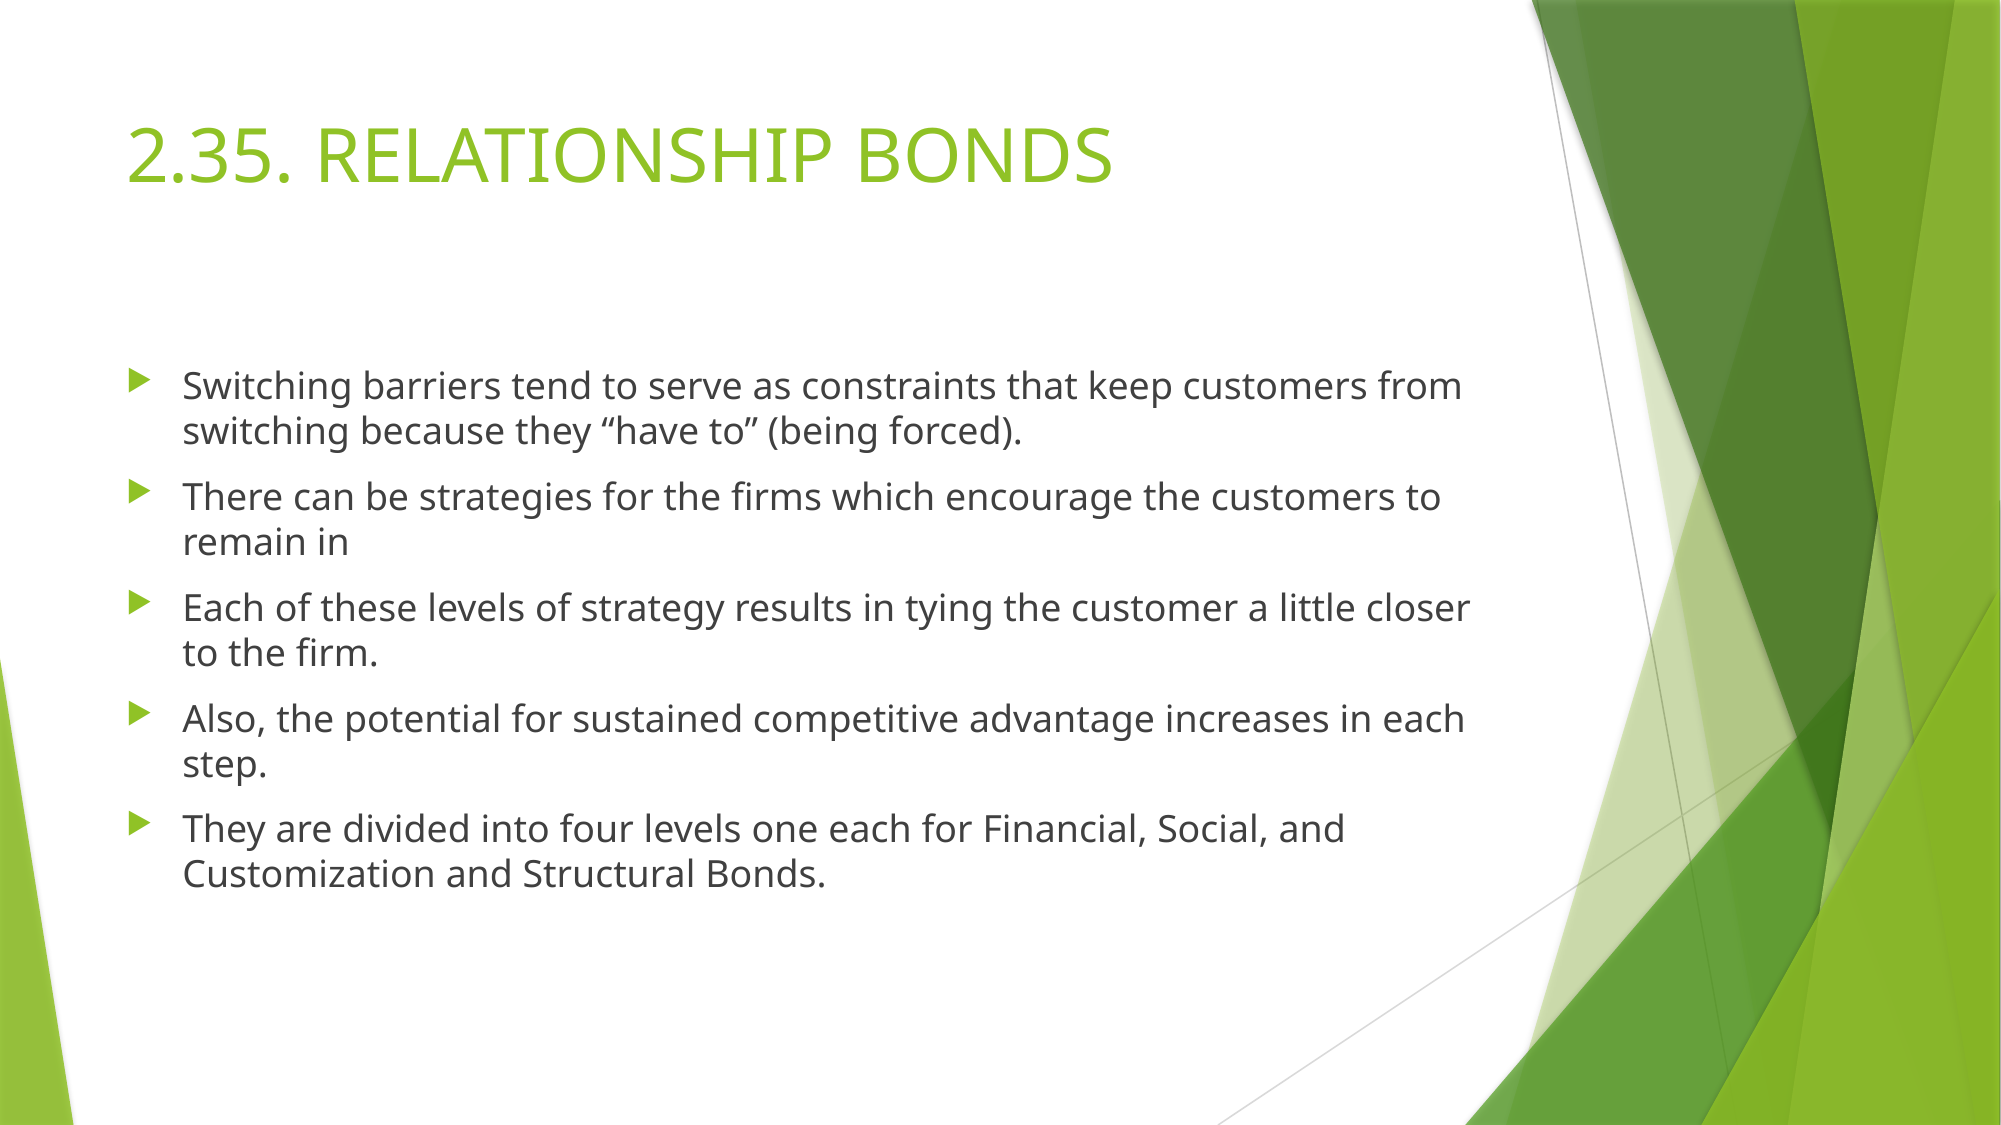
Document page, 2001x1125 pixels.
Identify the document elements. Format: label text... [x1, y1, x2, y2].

title 2.35. RELATIONSHIP BONDS [111, 99, 1522, 317]
list Switching barriers tend to serve as constraints that keep customers from switching because they “have to” (being forced). There can be strategies for the firms which encourage the customers to remain in Each of these levels of strategy results in tying the customer a little closer to the firm. Also, the potential for sustained competitive advantage increases in each step. They are divided into four levels one each for Financial, Social, and Customization and Structural Bonds. [111, 354, 1522, 992]
